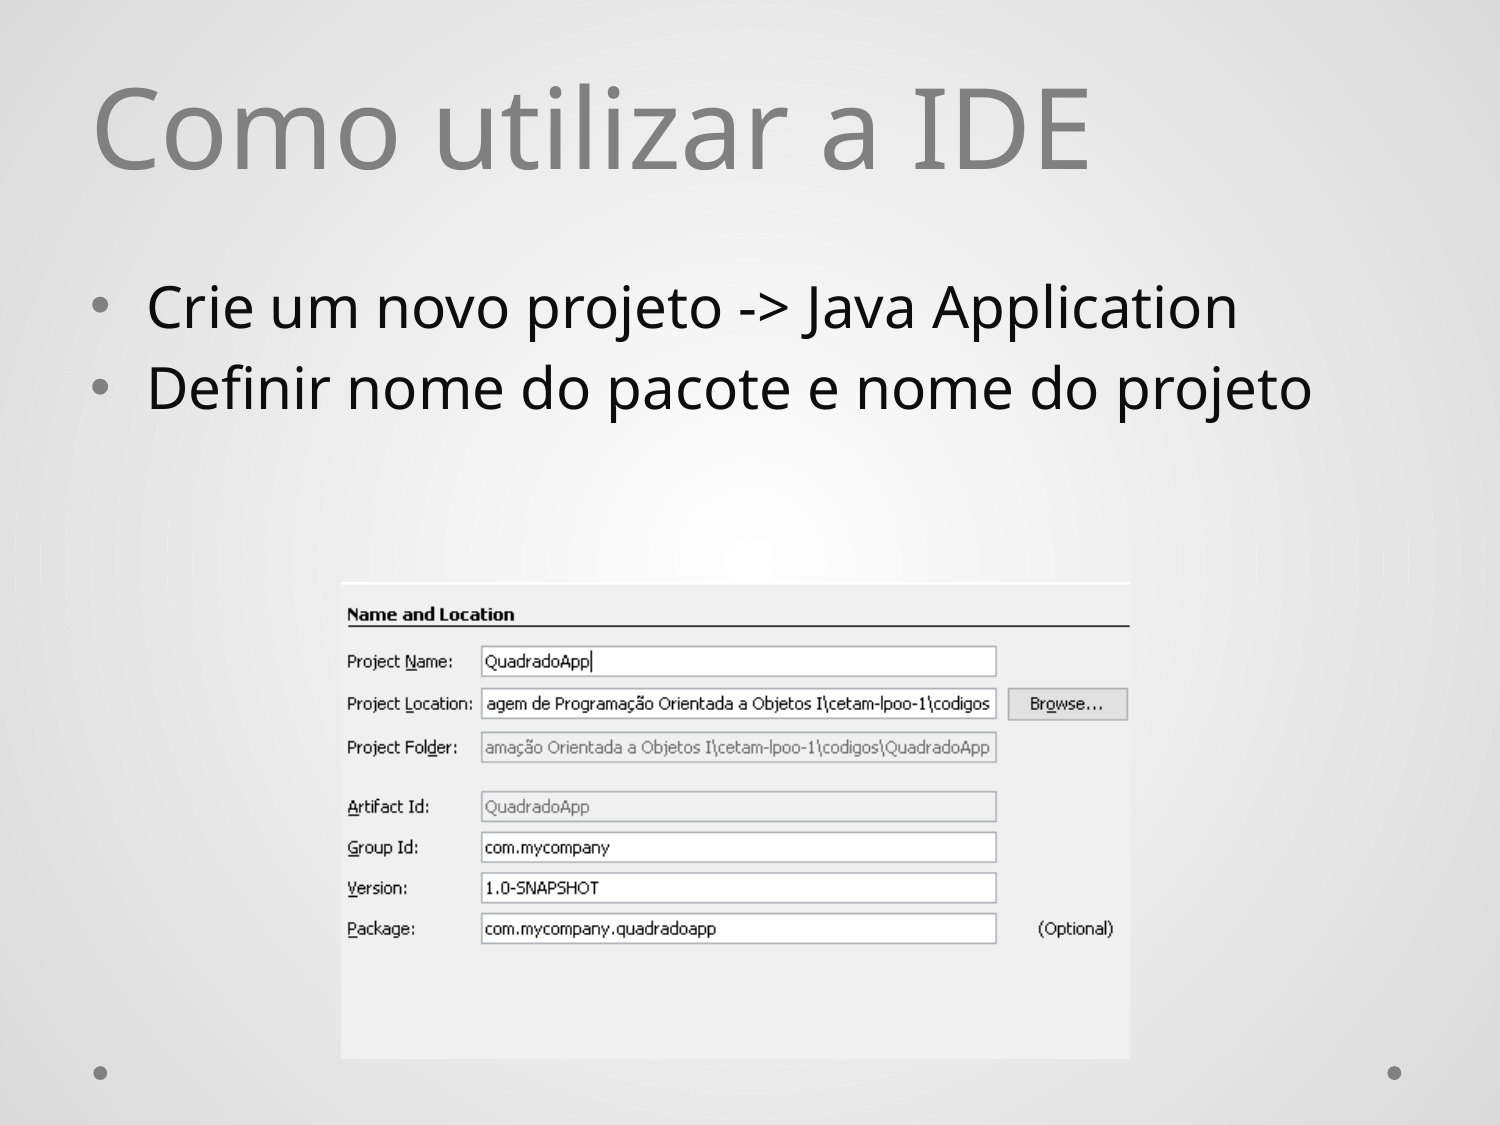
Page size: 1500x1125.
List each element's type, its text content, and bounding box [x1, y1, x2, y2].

picture [340, 581, 1131, 1059]
list Crie um novo projeto -> Java Application Definir nome do pacote e nome do projeto [75, 262, 1425, 1005]
title Como utilizar a IDE [75, 0, 1425, 262]
